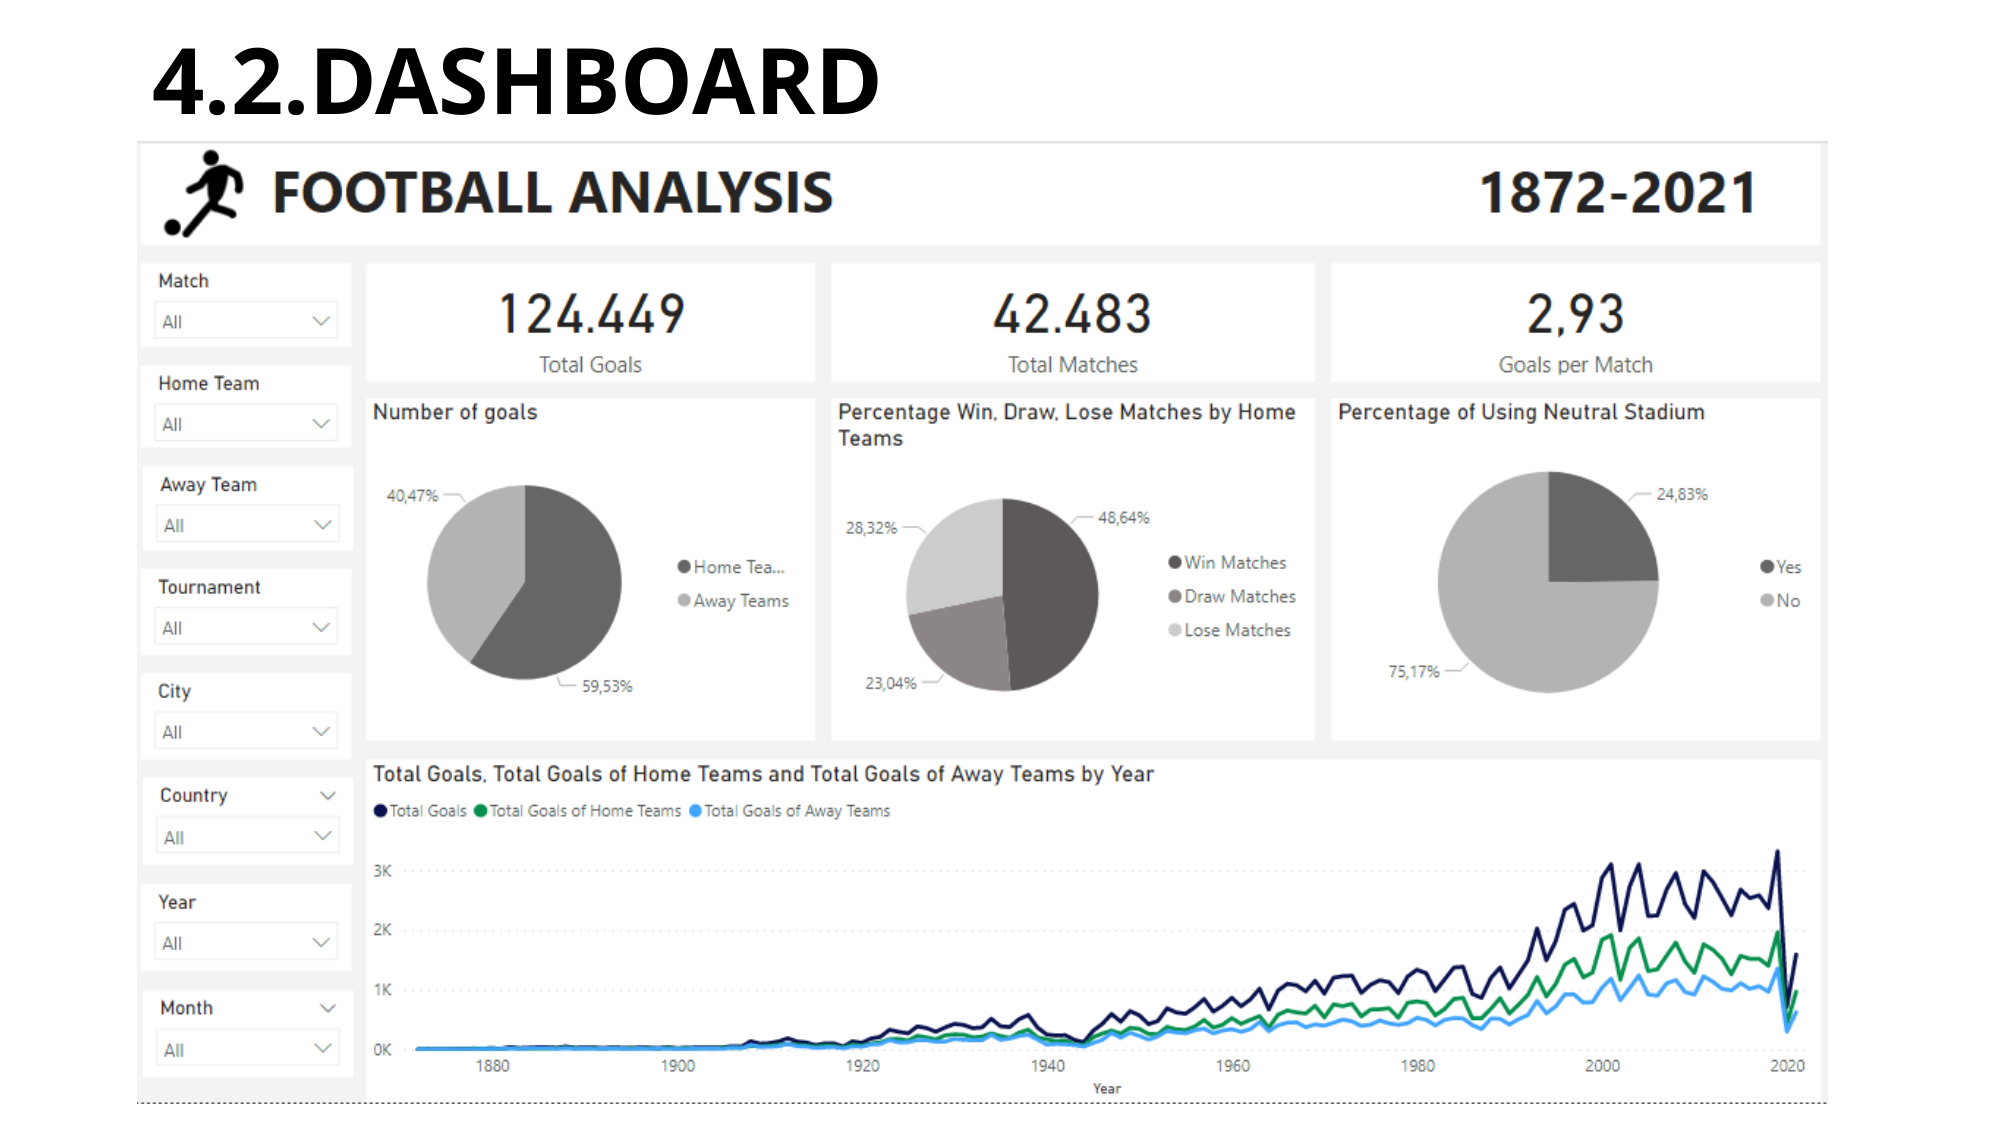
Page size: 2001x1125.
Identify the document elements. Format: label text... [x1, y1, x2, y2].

title 4.2.DASHBOARD [137, 27, 1828, 141]
picture [137, 141, 1828, 1104]
